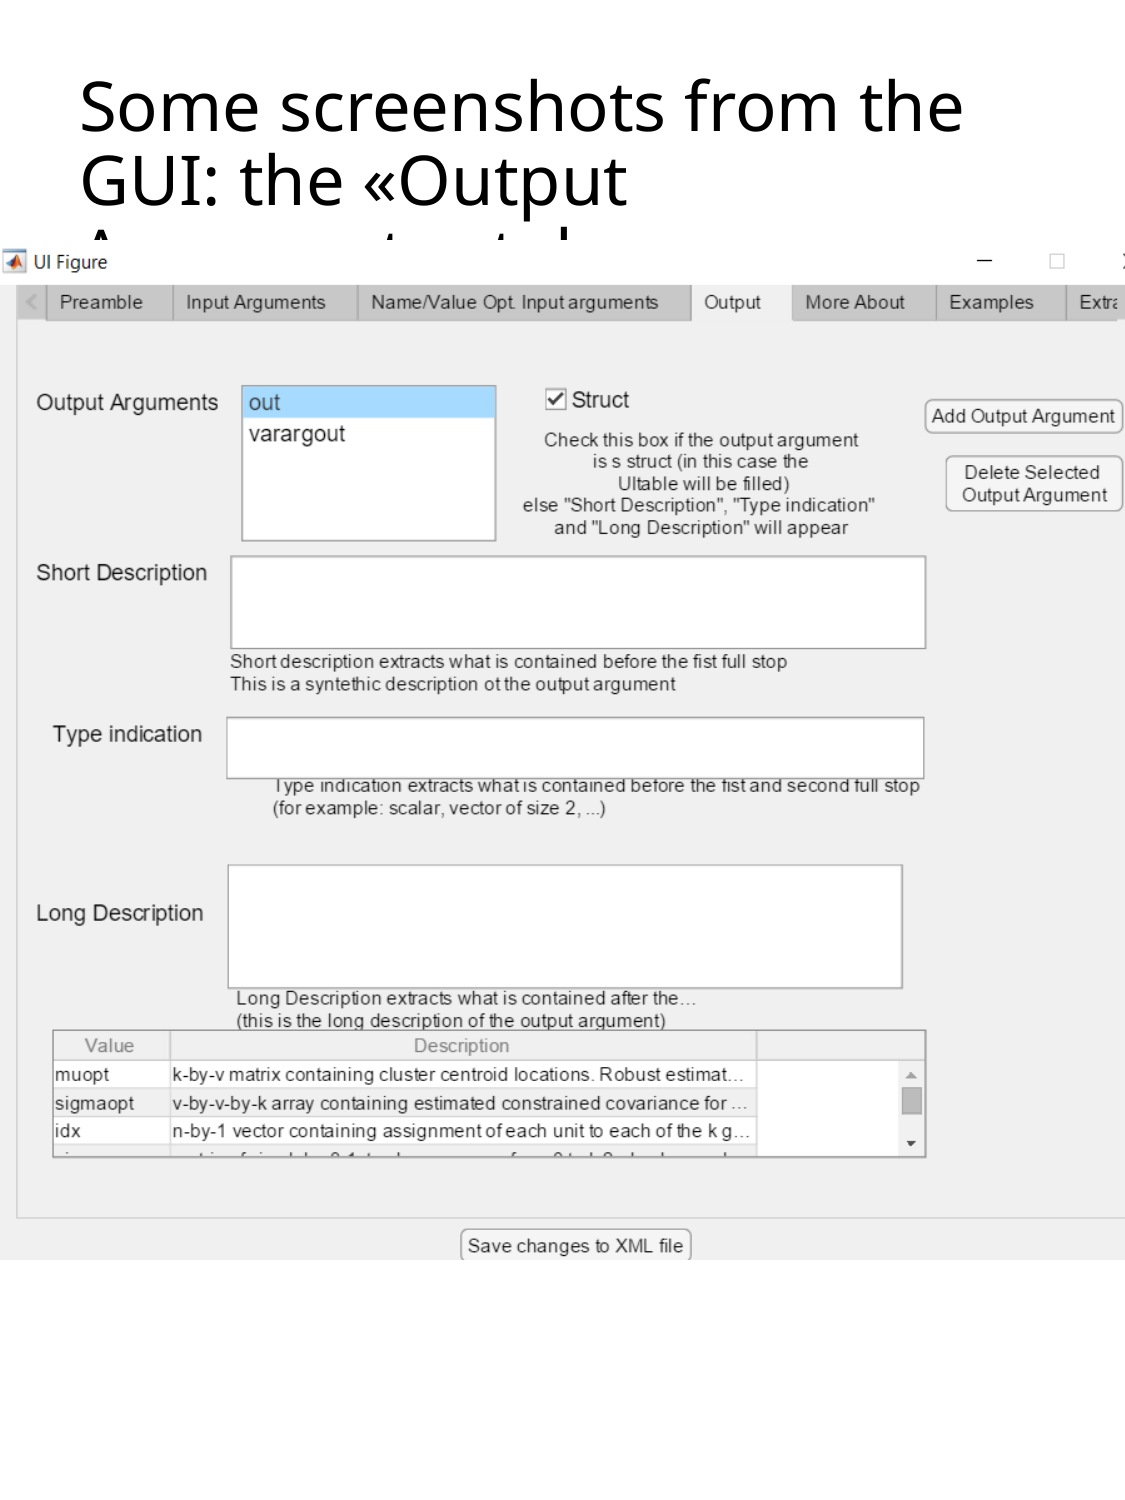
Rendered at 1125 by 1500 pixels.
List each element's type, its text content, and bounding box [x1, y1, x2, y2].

title Some screenshots from the GUI: the «Output Arguments» tab [64, 38, 1035, 240]
picture [0, 240, 1125, 1260]
